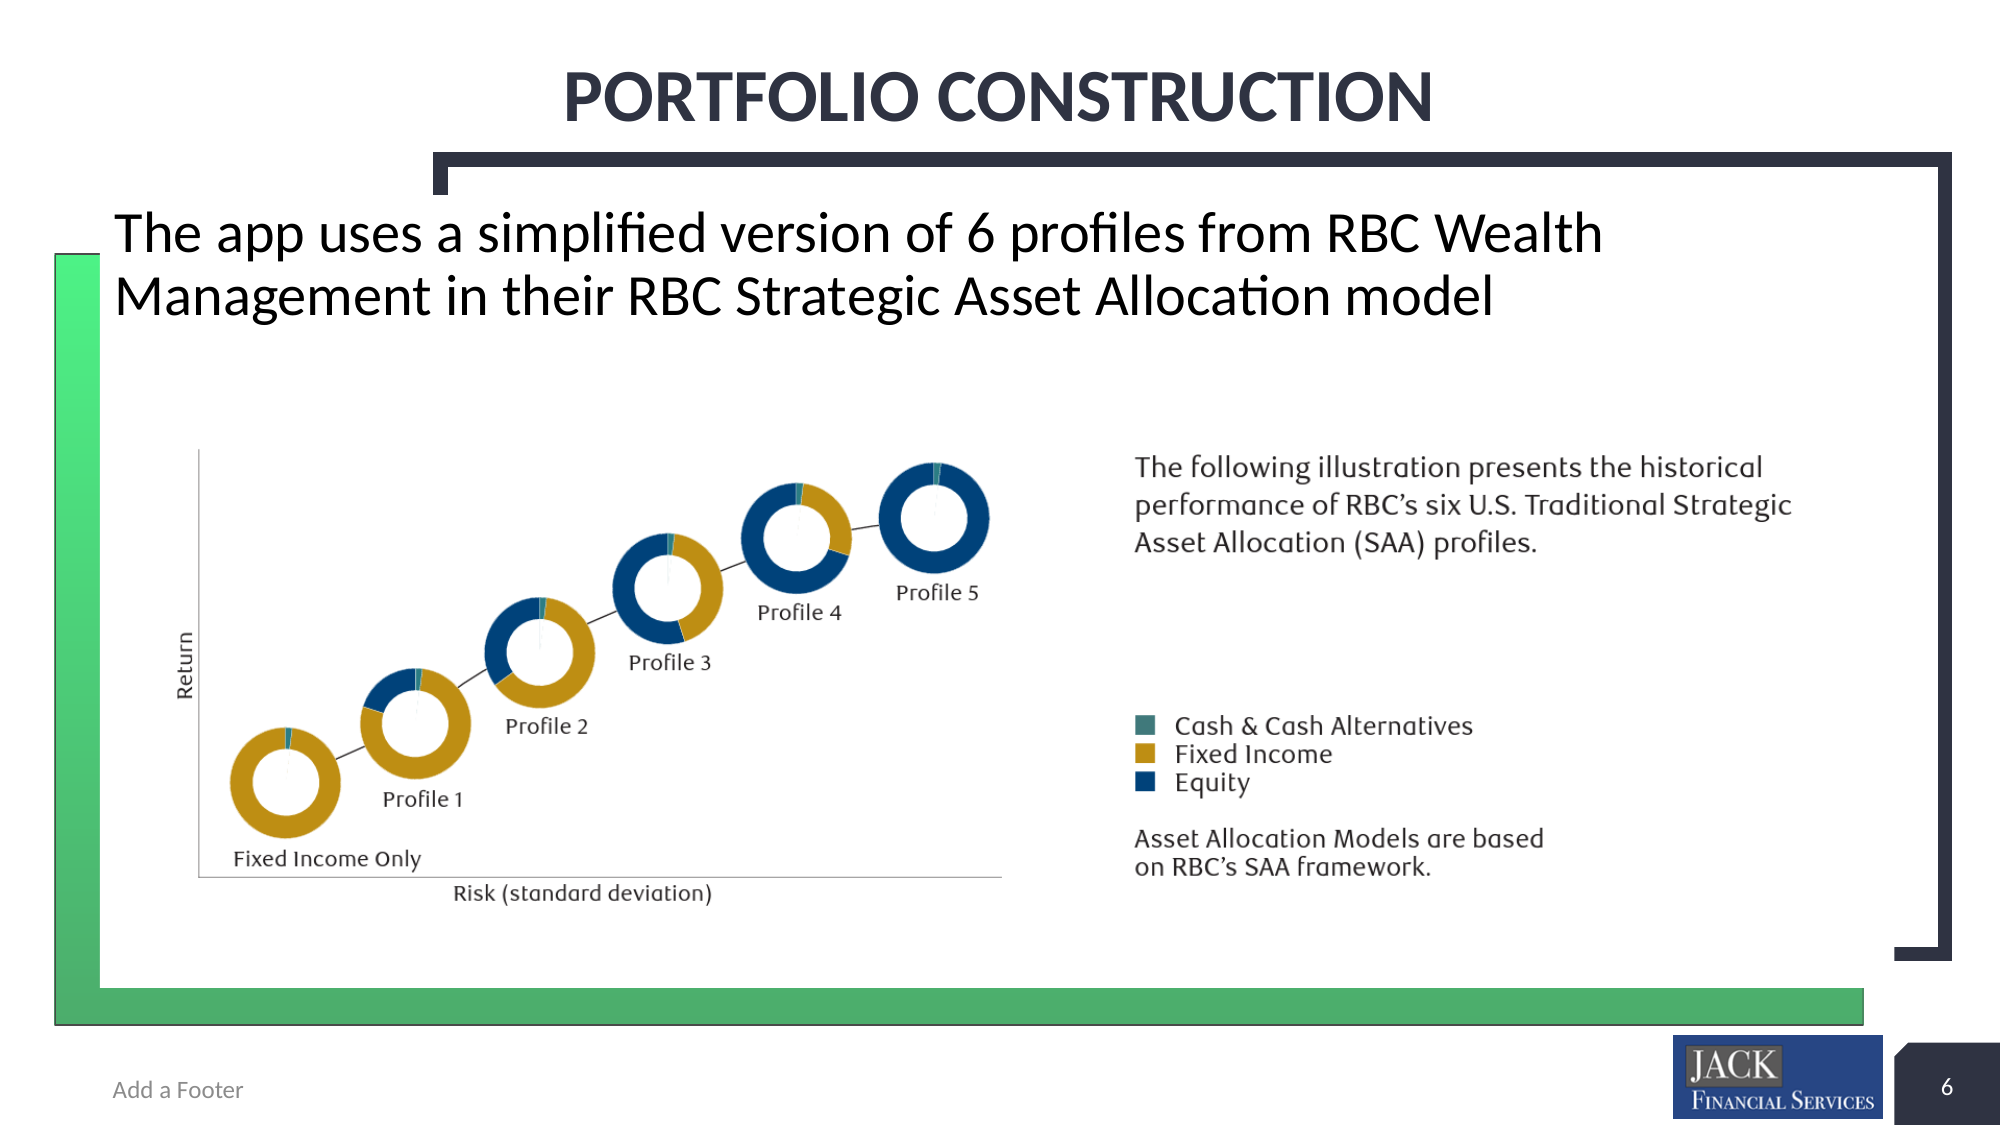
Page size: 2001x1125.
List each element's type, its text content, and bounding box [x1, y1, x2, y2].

slide_number 6 [1894, 1052, 2000, 1119]
picture [165, 425, 1816, 930]
title Portfolio construction [97, 0, 1903, 196]
picture [1673, 1035, 1883, 1119]
list The app uses a simplified version of 6 profiles from RBC Wealth Management in their RBC Strategic Asset Allocation model [99, 195, 1895, 988]
footer Add a Footer [97, 1059, 773, 1119]
